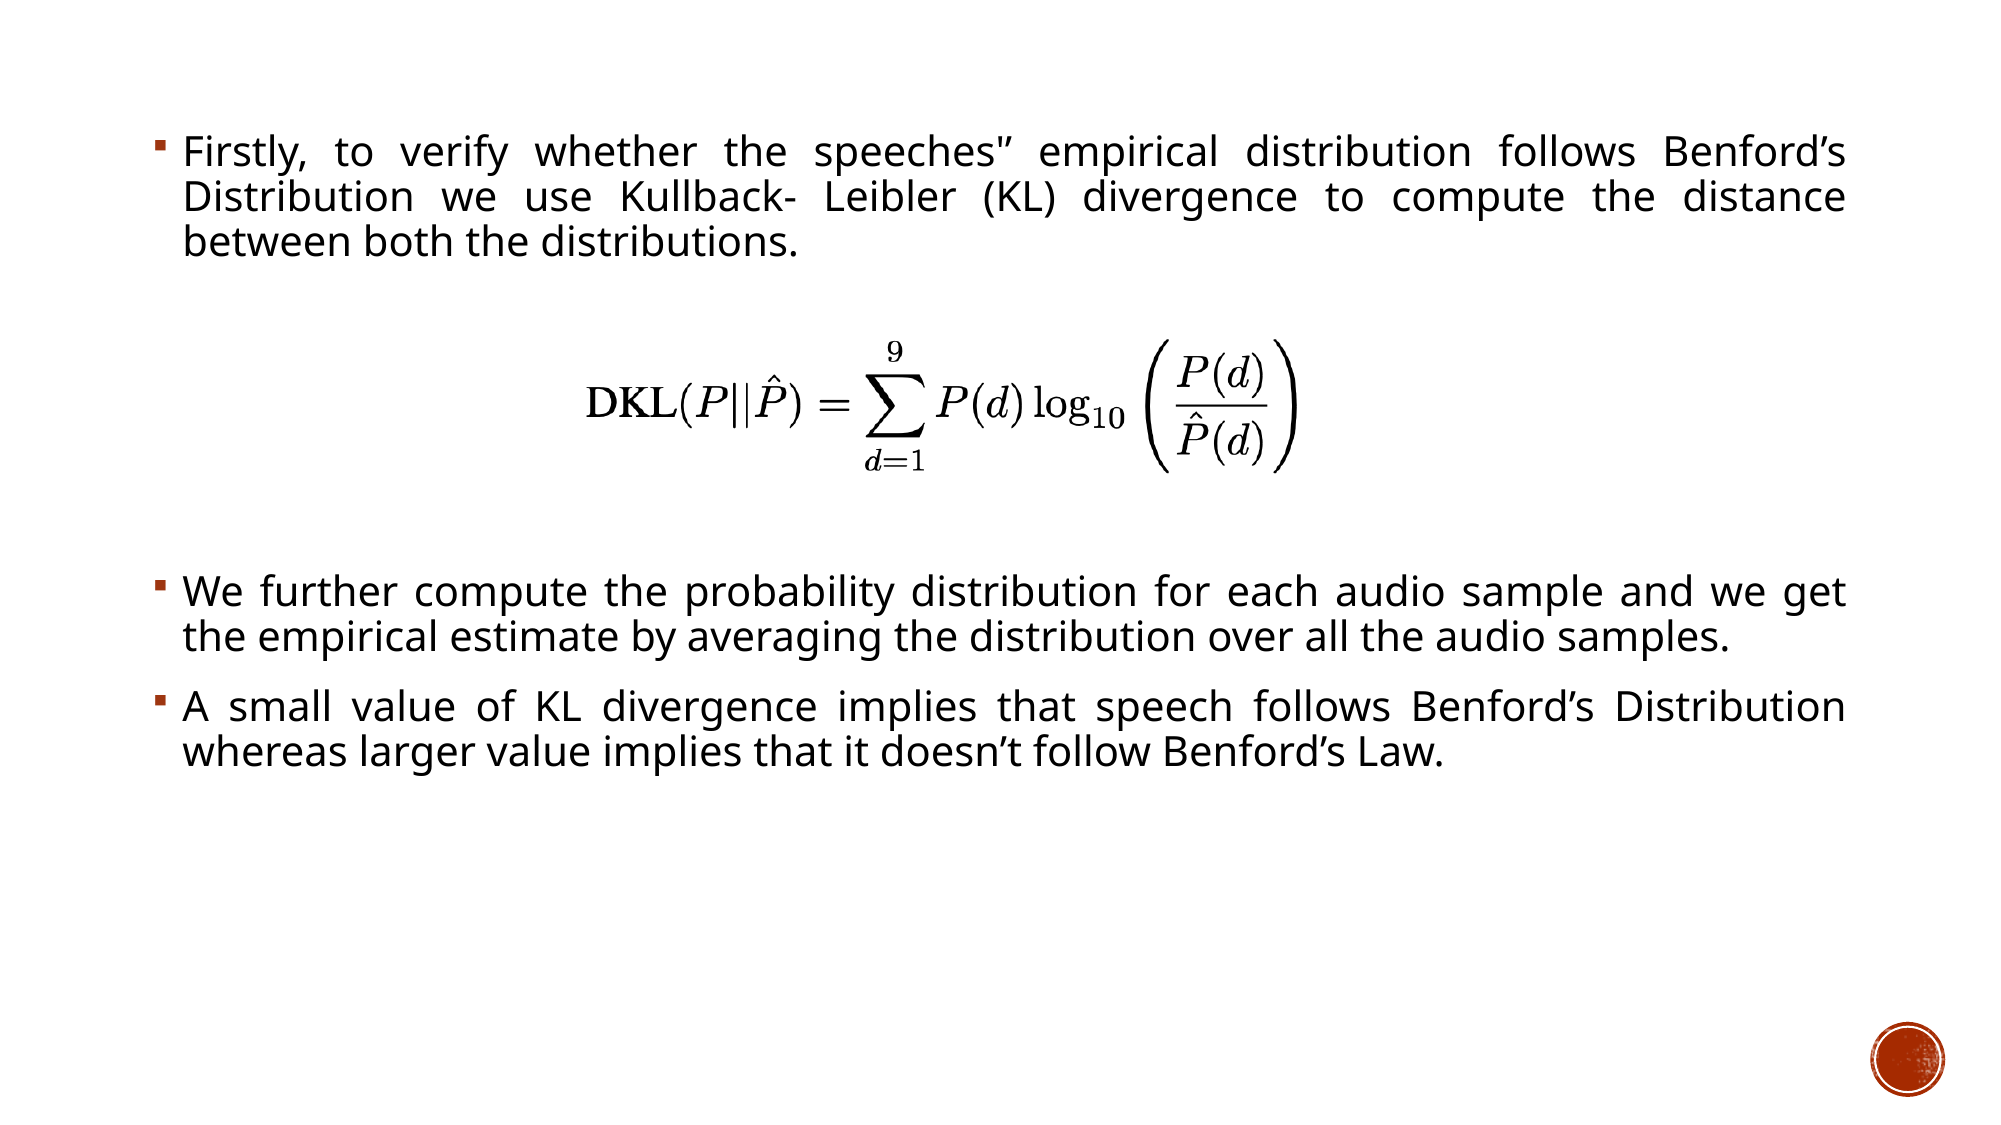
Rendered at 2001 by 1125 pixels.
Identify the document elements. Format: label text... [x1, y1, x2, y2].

picture [531, 305, 1330, 486]
list Firstly, to verify whether the speeches'’ empirical distribution follows Benford’s Distribution we use Kullback- Leibler (KL) divergence to compute the distance between both the distributions. We further compute the probability distribution for each audio sample and we get the empirical estimate by averaging the distribution over all the audio samples. A small value of KL divergence implies that speech follows Benford’s Distribution whereas larger value implies that it doesn’t follow Benford’s Law. [137, 122, 1863, 1013]
